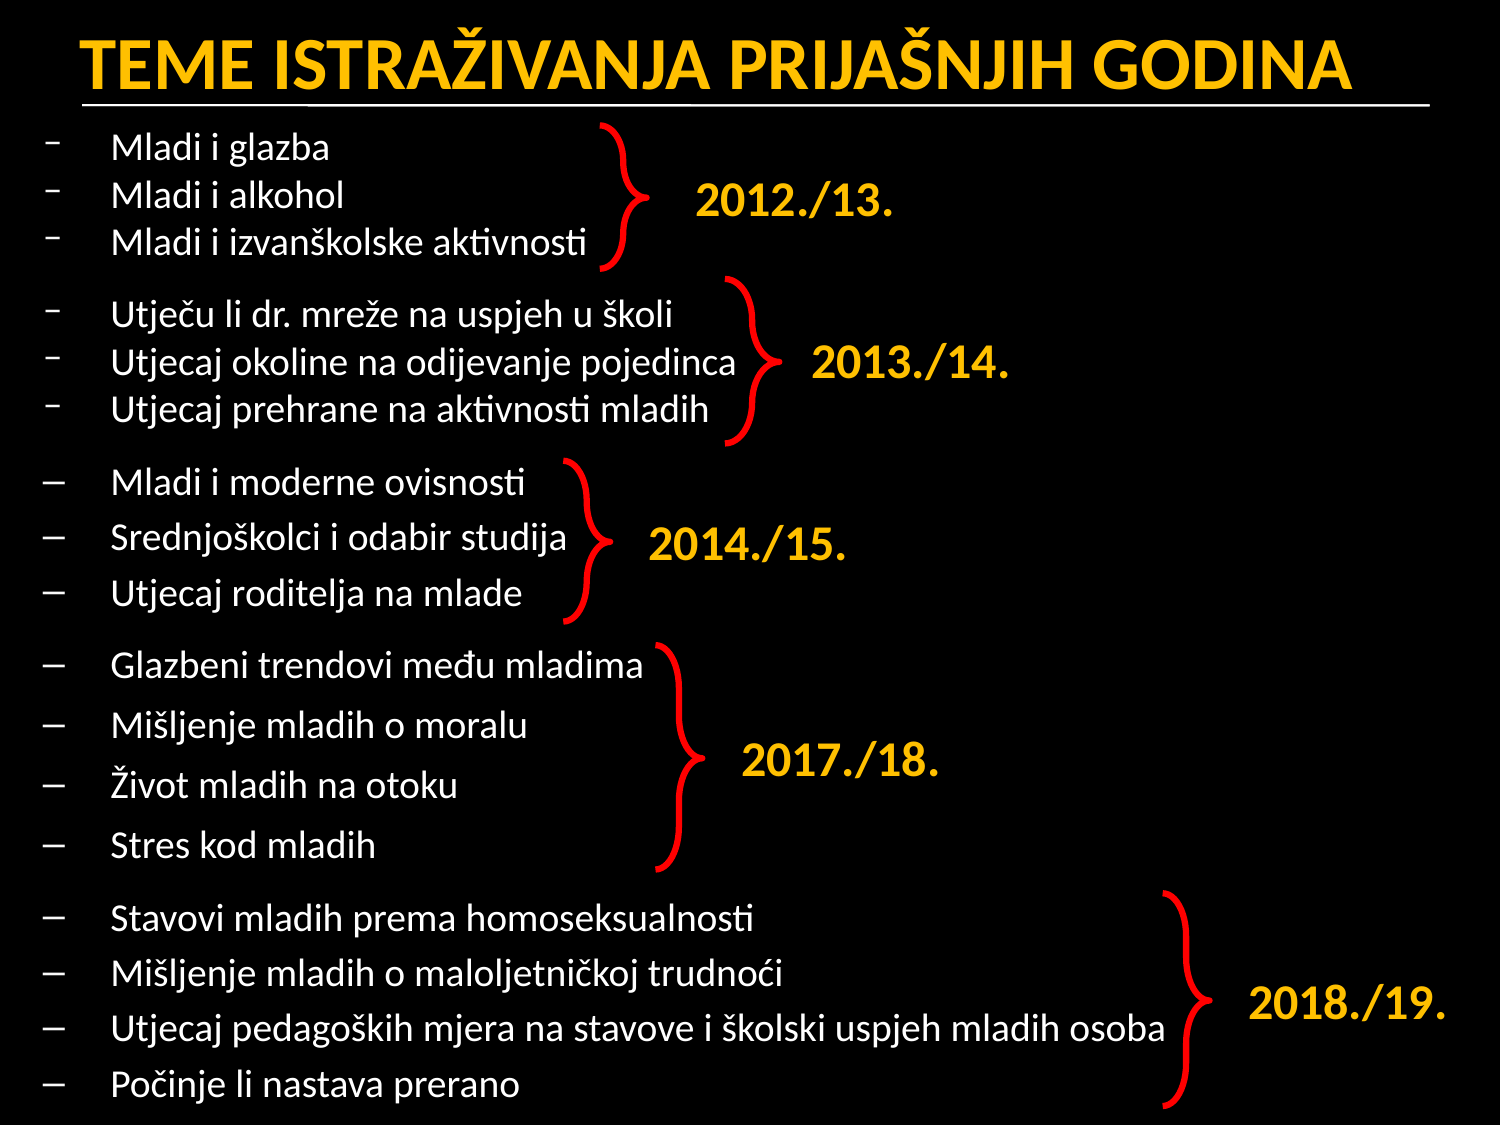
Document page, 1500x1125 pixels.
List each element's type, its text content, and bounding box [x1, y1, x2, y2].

text_box [599, 124, 648, 270]
text_box [1162, 892, 1211, 1107]
title TEME ISTRAŽIVANJA PRIJAŠNJIH GODINA [64, 7, 1403, 170]
text_box 2014./15. [634, 503, 864, 578]
text_box [724, 278, 781, 445]
list Mladi i glazba Mladi i alkohol Mladi i izvanškolske aktivnosti Utječu li dr. mreže na uspjeh u školi Utjecaj okoline na odijevanje pojedinca Utjecaj prehrane na aktivnosti mladih Mladi i moderne ovisnosti Srednjoškolci i odabir studija Utjecaj roditelja na mlade Glazbeni trendovi među mladima Mišljenje mladih o moralu Život mladih na otoku Stres kod mladih Stavovi mladih prema homoseksualnosti Mišljenje mladih o maloljetničkoj trudnoći Utjecaj pedagoških mjera na stavove i školski uspjeh mladih osoba Počinje li nastava prerano [5, 113, 1483, 1125]
text_box 2012./13. [680, 159, 910, 234]
text_box [563, 459, 611, 623]
text_box 2013./14. [796, 320, 1026, 396]
text_box 2017./18. [726, 719, 956, 795]
text_box 2018./19. [1233, 961, 1463, 1037]
text_box [655, 644, 704, 871]
